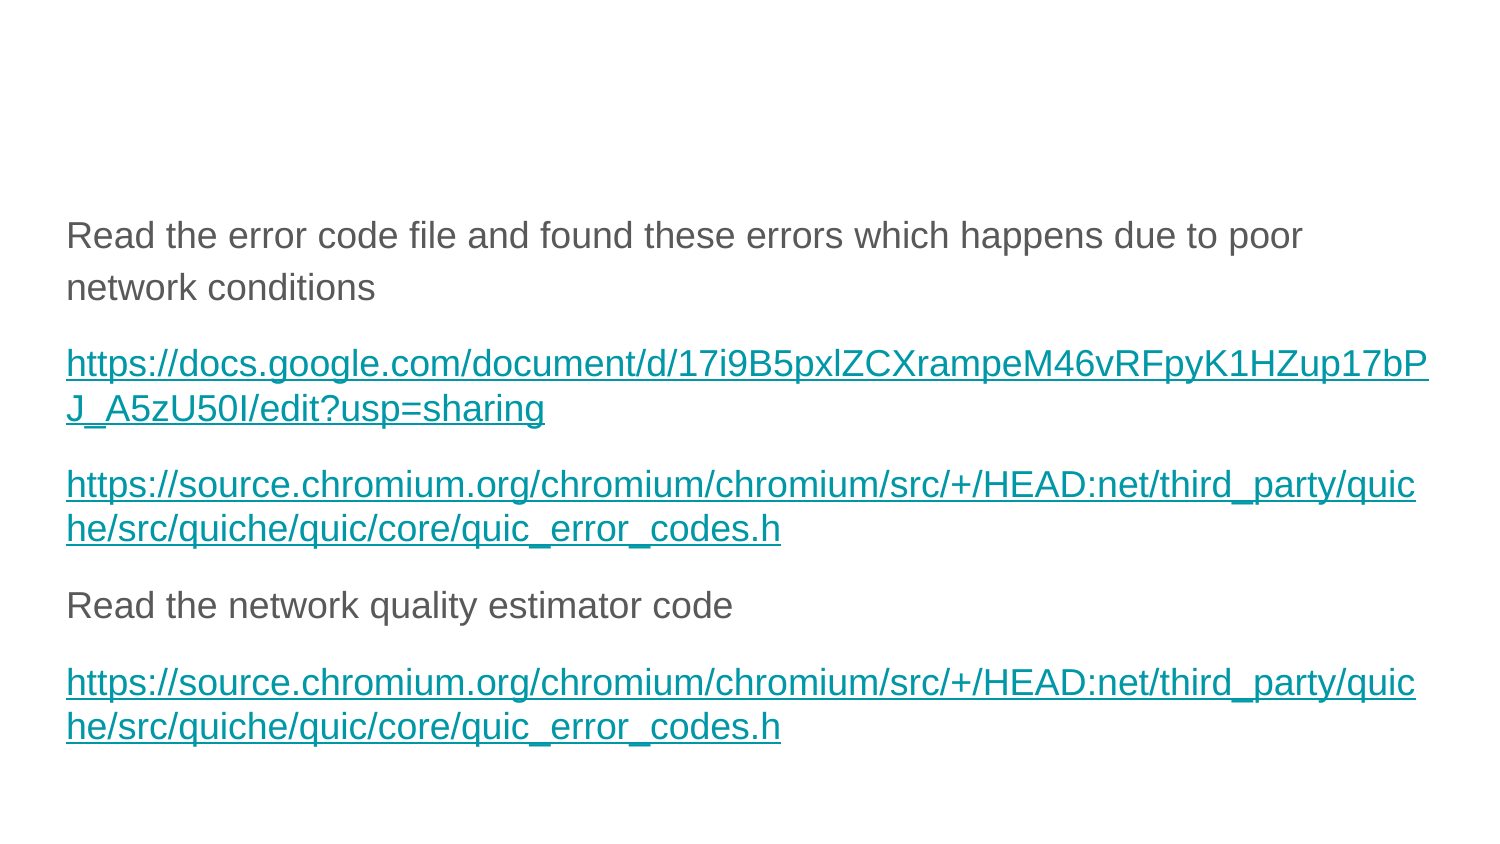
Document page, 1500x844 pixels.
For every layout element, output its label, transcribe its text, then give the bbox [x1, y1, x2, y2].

list Read the error code file and found these errors which happens due to poor network conditions https://docs.google.com/document/d/17i9B5pxlZCXrampeM46vRFpyK1HZup17bPJ_A5zU50I/edit?usp=sharing https://source.chromium.org/chromium/chromium/src/+/HEAD:net/third_party/quiche/src/quiche/quic/core/quic_error_codes.h Read the network quality estimator code https://source.chromium.org/chromium/chromium/src/+/HEAD:net/third_party/quiche/src/quiche/quic/core/quic_error_codes.h [51, 189, 1449, 750]
